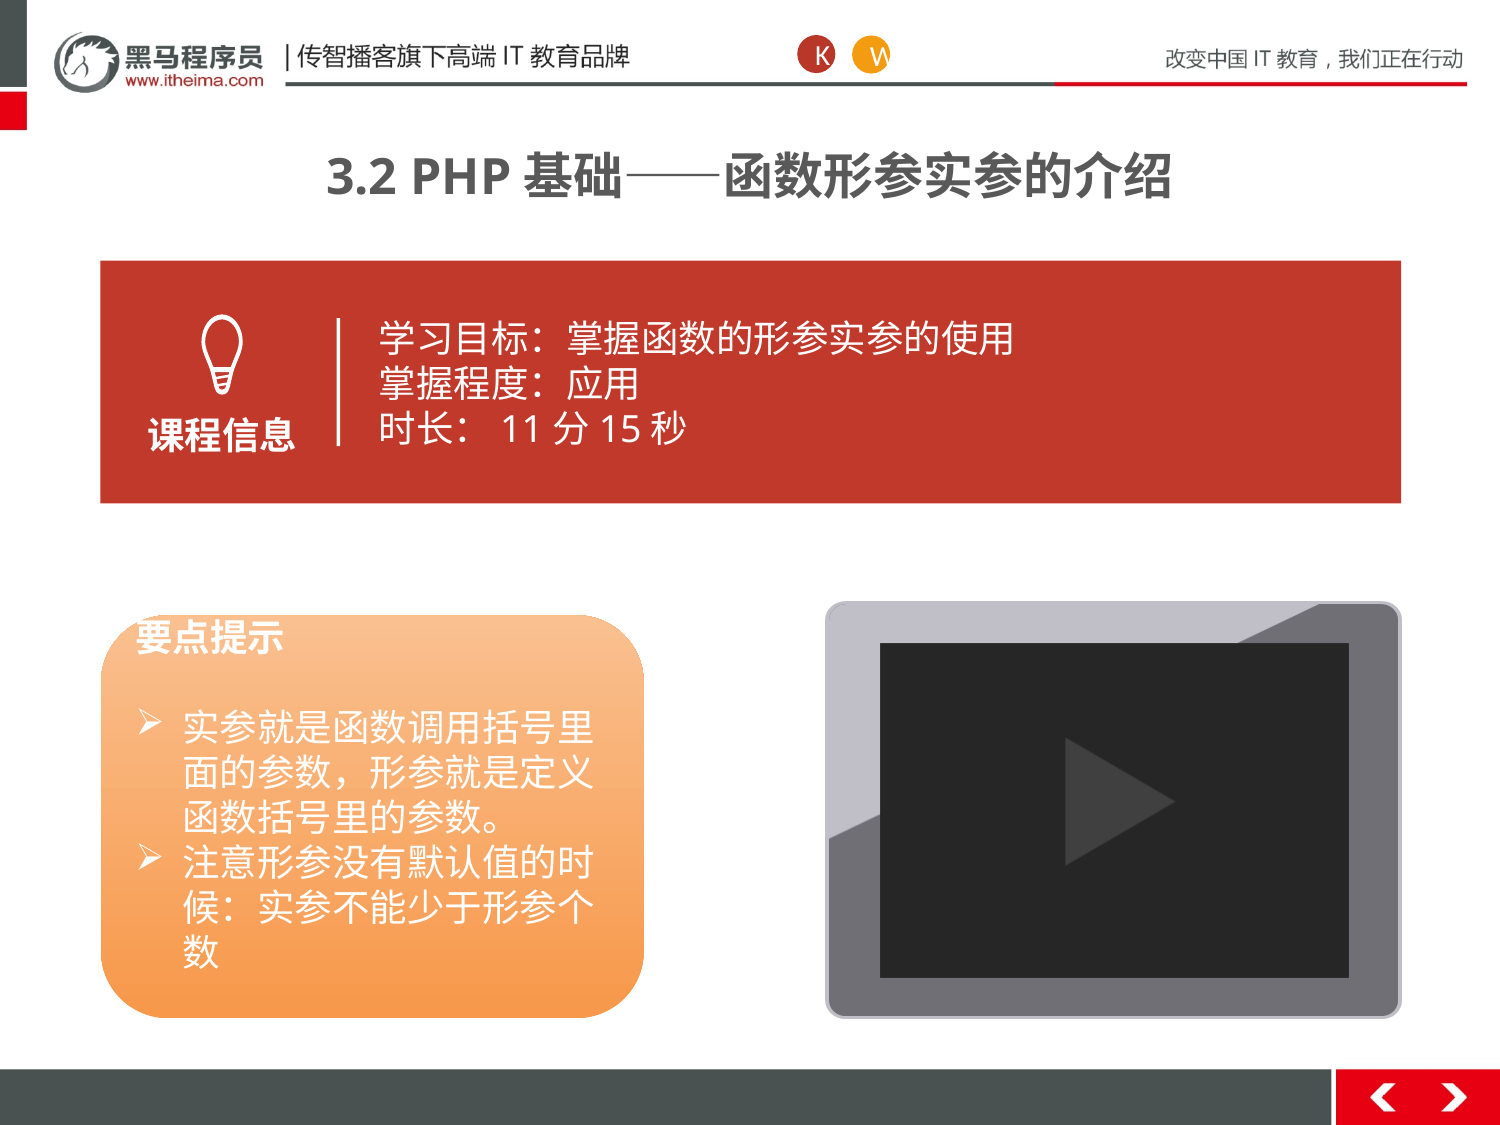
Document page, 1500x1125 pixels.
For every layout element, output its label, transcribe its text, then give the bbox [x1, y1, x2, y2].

text_box 学习目标：掌握函数的形参实参的使用 掌握程度：应用 时长：11分15秒 [364, 307, 1282, 458]
picture [0, 209, 1500, 1125]
text_box 要点提示 实参就是函数调用括号里面的参数，形参就是定义函数括号里的参数。 注意形参没有默认值的时候：实参不能少于形参个数 [100, 615, 644, 1019]
title 3.2 PHP基础——函数形参实参的介绍 [0, 137, 1500, 209]
text_box [98, 258, 1403, 505]
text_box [130, 314, 314, 466]
text_box [335, 316, 342, 448]
text_box K [795, 32, 838, 76]
picture [0, 0, 1500, 137]
text_box W [850, 33, 893, 76]
